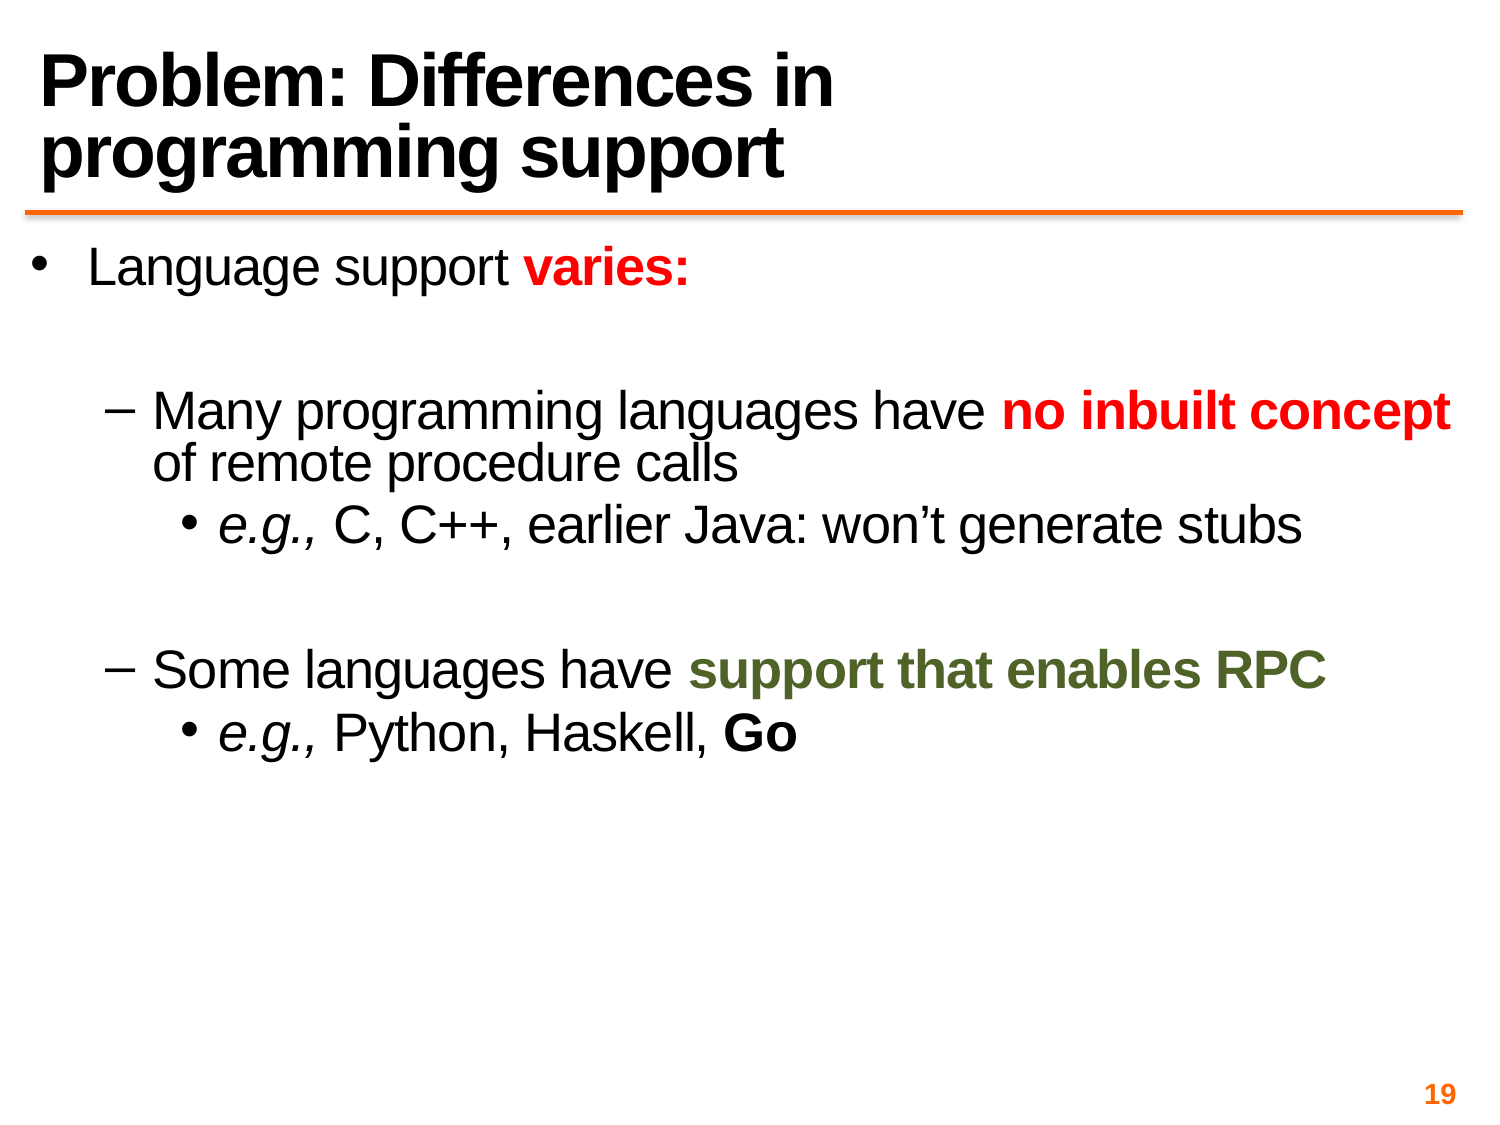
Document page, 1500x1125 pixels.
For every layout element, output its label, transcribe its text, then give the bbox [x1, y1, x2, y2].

slide_number 19 [1112, 1074, 1463, 1110]
list Language support varies: Many programming languages have no inbuilt concept of remote procedure calls e.g., C, C++, earlier Java: won’t generate stubs Some languages have support that enables RPC e.g., Python, Haskell, Go [24, 237, 1463, 1063]
title Problem: Differences in programming support [24, 24, 1463, 201]
